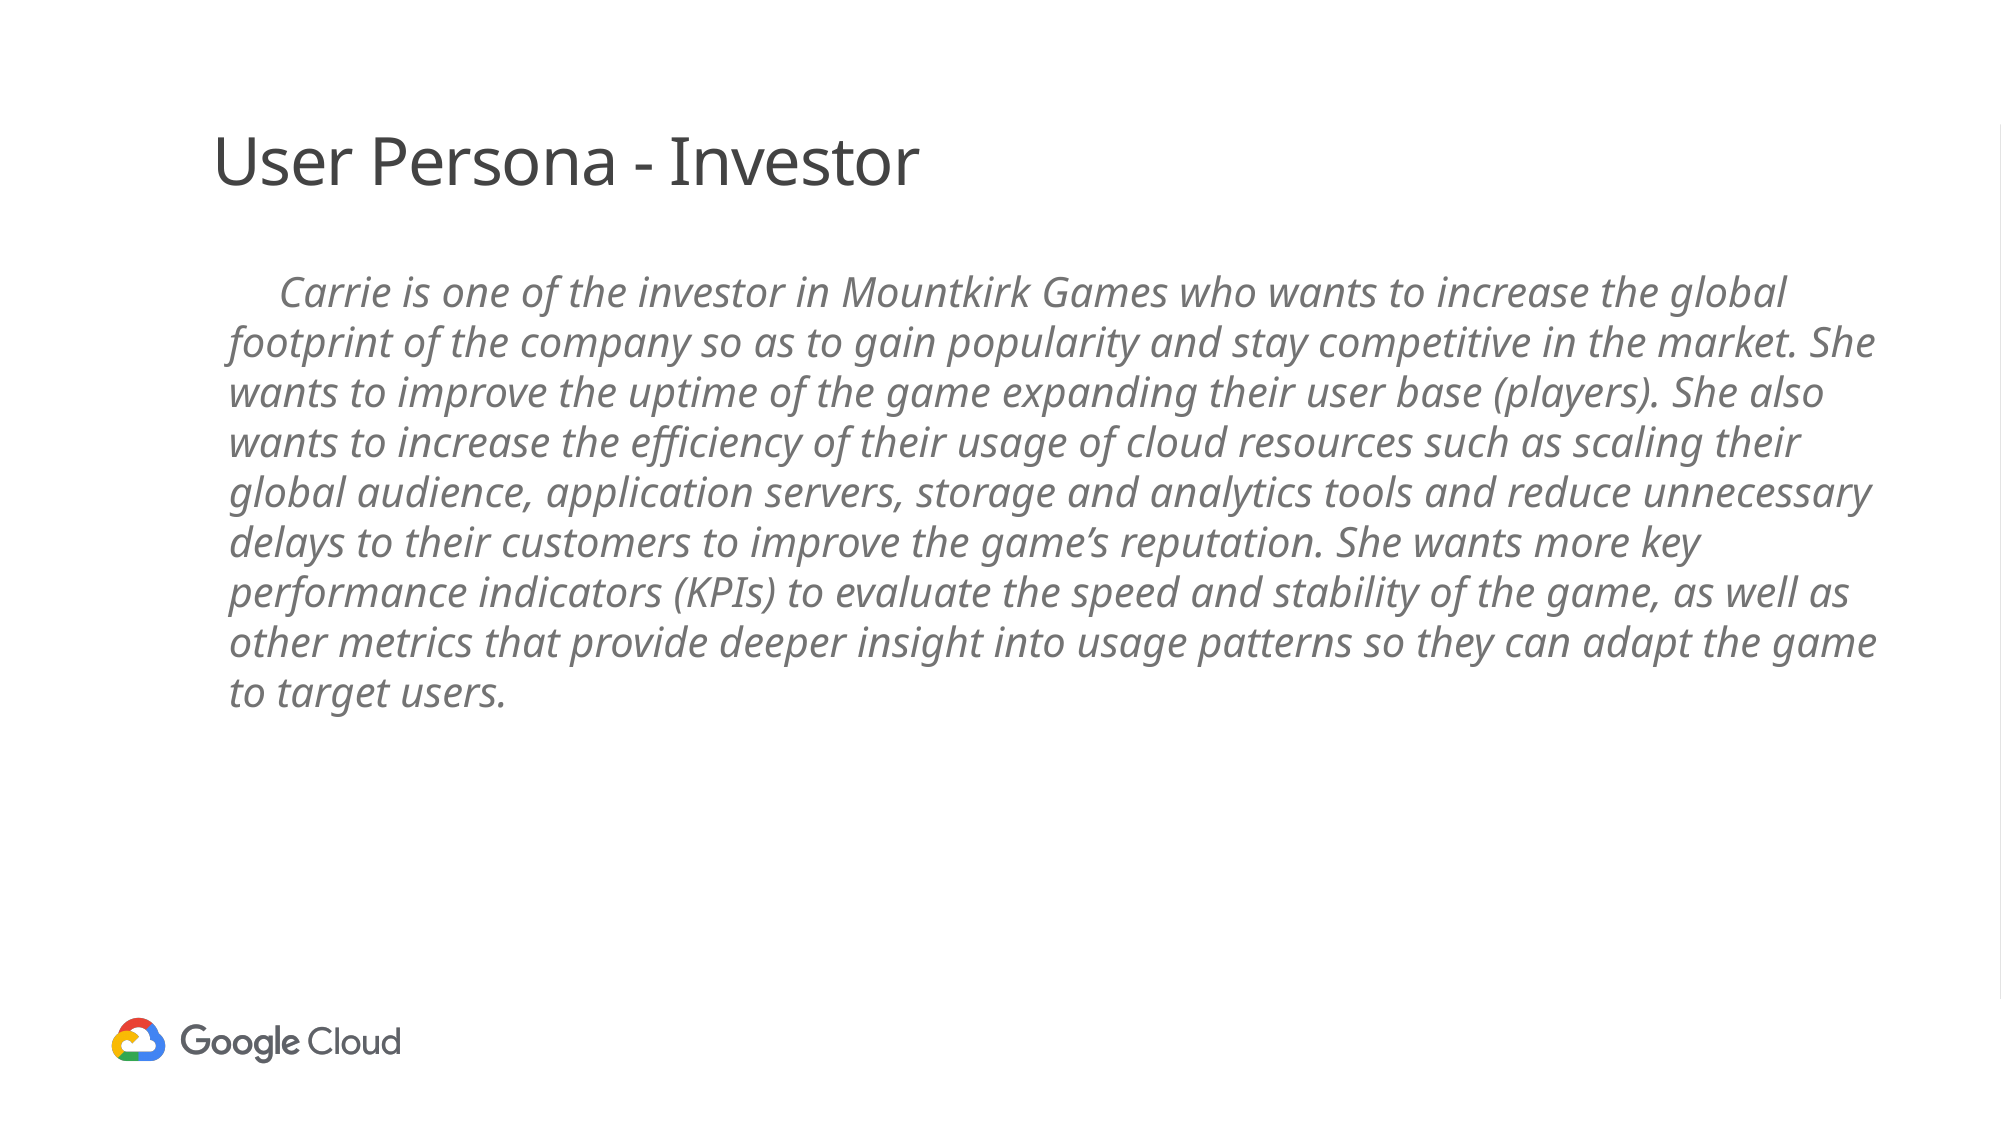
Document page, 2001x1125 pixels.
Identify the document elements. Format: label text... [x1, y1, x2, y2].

title User Persona - Investor [202, 117, 1801, 236]
text_box Carrie is one of the investor in Mountkirk Games who wants to increase the global footprint of the company so as to gain popularity and stay competitive in the market. She wants to improve the uptime of the game expanding their user base (players). She also wants to increase the efficiency of their usage of cloud resources such as scaling their global audience, application servers, storage and analytics tools and reduce unnecessary delays to their customers to improve the game’s reputation. She wants more key performance indicators (KPIs) to evaluate the speed and stability of the game, as well as other metrics that provide deeper insight into usage patterns so they can adapt the game to target users. [168, 256, 1917, 728]
picture [110, 1012, 401, 1068]
